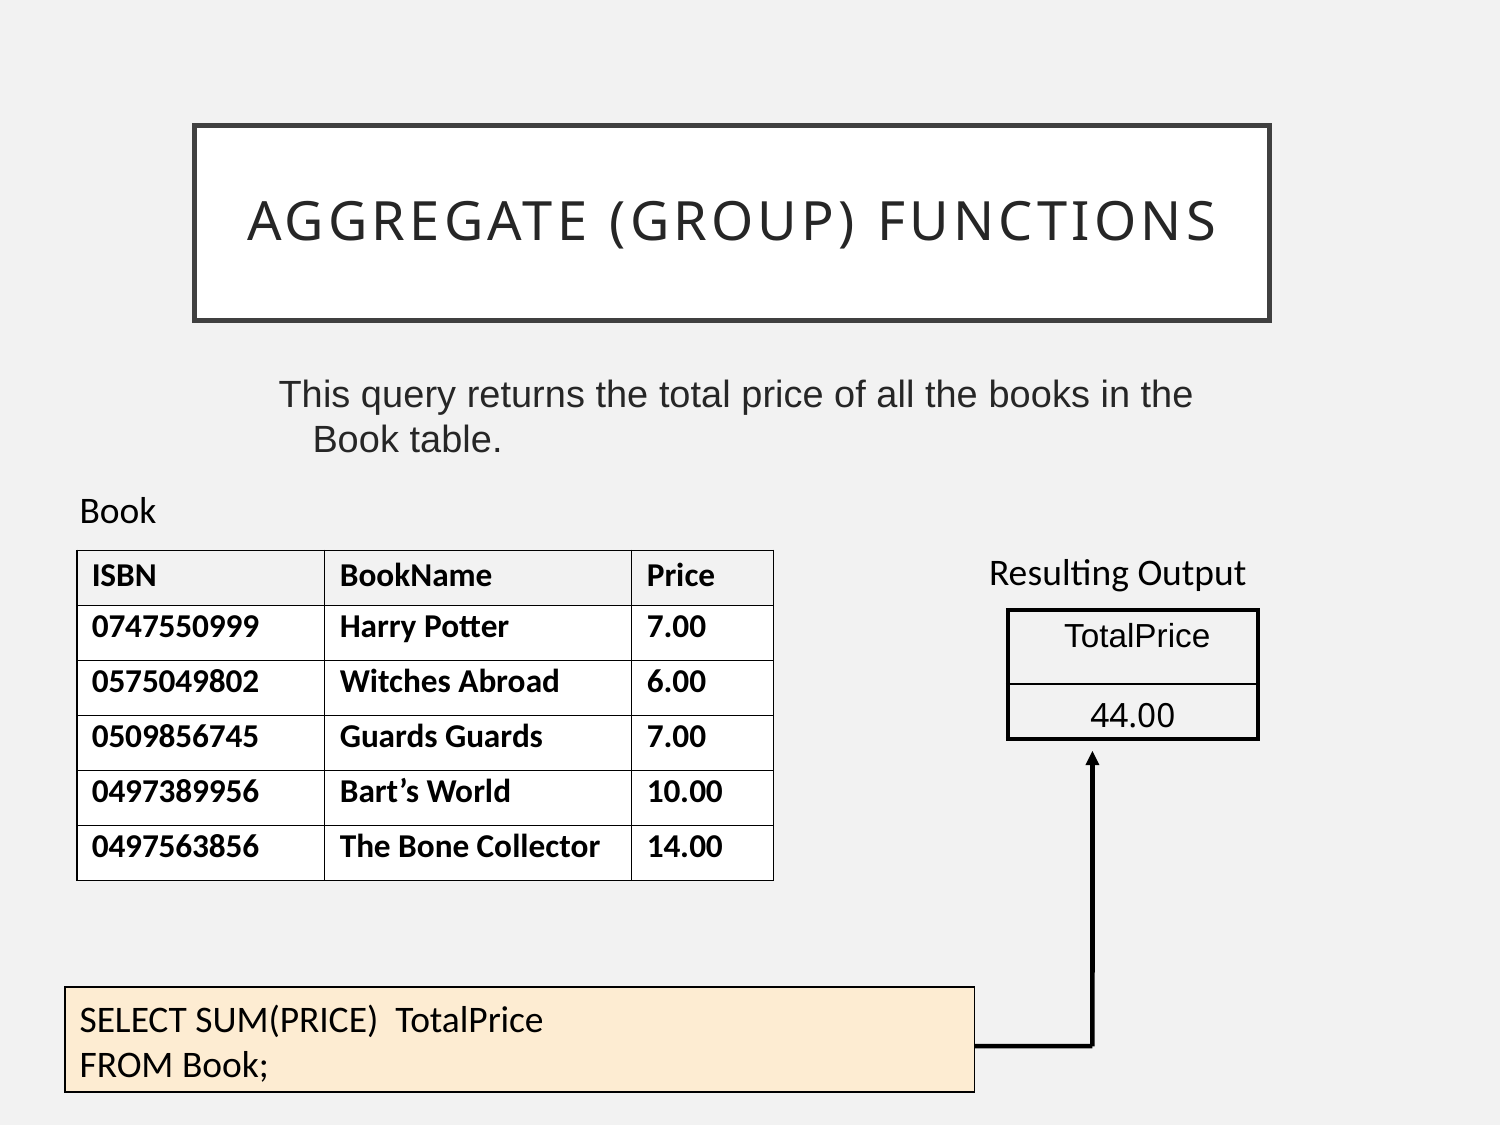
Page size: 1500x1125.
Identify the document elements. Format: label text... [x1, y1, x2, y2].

table_cell 6.00 [632, 661, 773, 715]
table_cell Harry Potter [325, 606, 631, 660]
table_cell Witches Abroad [325, 661, 631, 715]
table_header TotalPrice [1010, 612, 1256, 683]
table_cell The Bone Collector [325, 826, 631, 880]
table_cell 10.00 [632, 771, 773, 825]
table_cell 0497389956 [78, 771, 324, 825]
table_cell 44.00 [1010, 685, 1256, 737]
table_cell 0747550999 [78, 606, 324, 660]
text_box Book [64, 479, 502, 539]
table_cell 0509856745 [78, 716, 324, 770]
table_cell 7.00 [632, 716, 773, 770]
table_cell 7.00 [632, 606, 773, 660]
table_cell 14.00 [632, 826, 773, 880]
table_header ISBN [78, 551, 324, 605]
text_box Resulting Output [974, 540, 1412, 601]
table_header Price [632, 551, 773, 605]
table_cell 0497563856 [78, 826, 324, 880]
table_header BookName [325, 551, 631, 605]
table_cell Bart’s World [325, 771, 631, 825]
text_box SELECT SUM(PRICE) TotalPrice FROM Book; [64, 987, 975, 1092]
table_cell 0575049802 [78, 661, 324, 715]
text_box [1086, 751, 1099, 1047]
table_cell Guards Guards [325, 716, 631, 770]
title Aggregate (GROUP) Functions [192, 123, 1272, 323]
list This query returns the total price of all the books in the Book table. [263, 361, 1238, 468]
